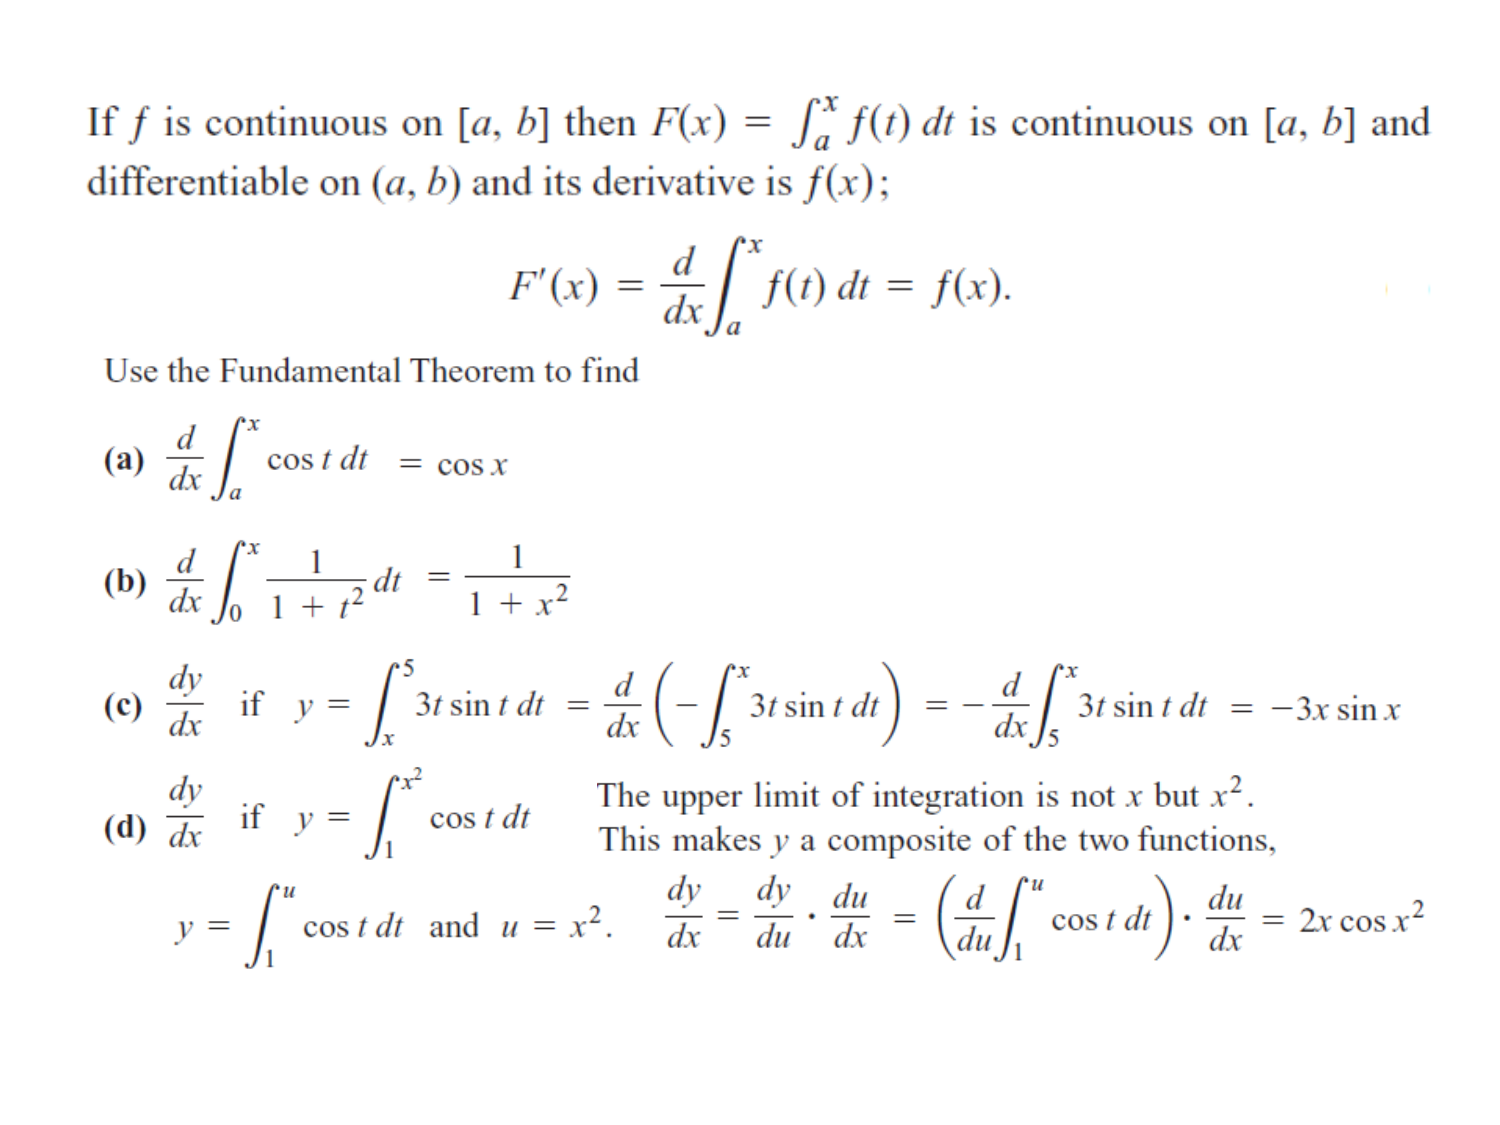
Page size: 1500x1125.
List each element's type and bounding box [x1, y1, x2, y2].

picture [93, 340, 1415, 980]
list [81, 93, 1439, 352]
picture [655, 867, 1433, 967]
